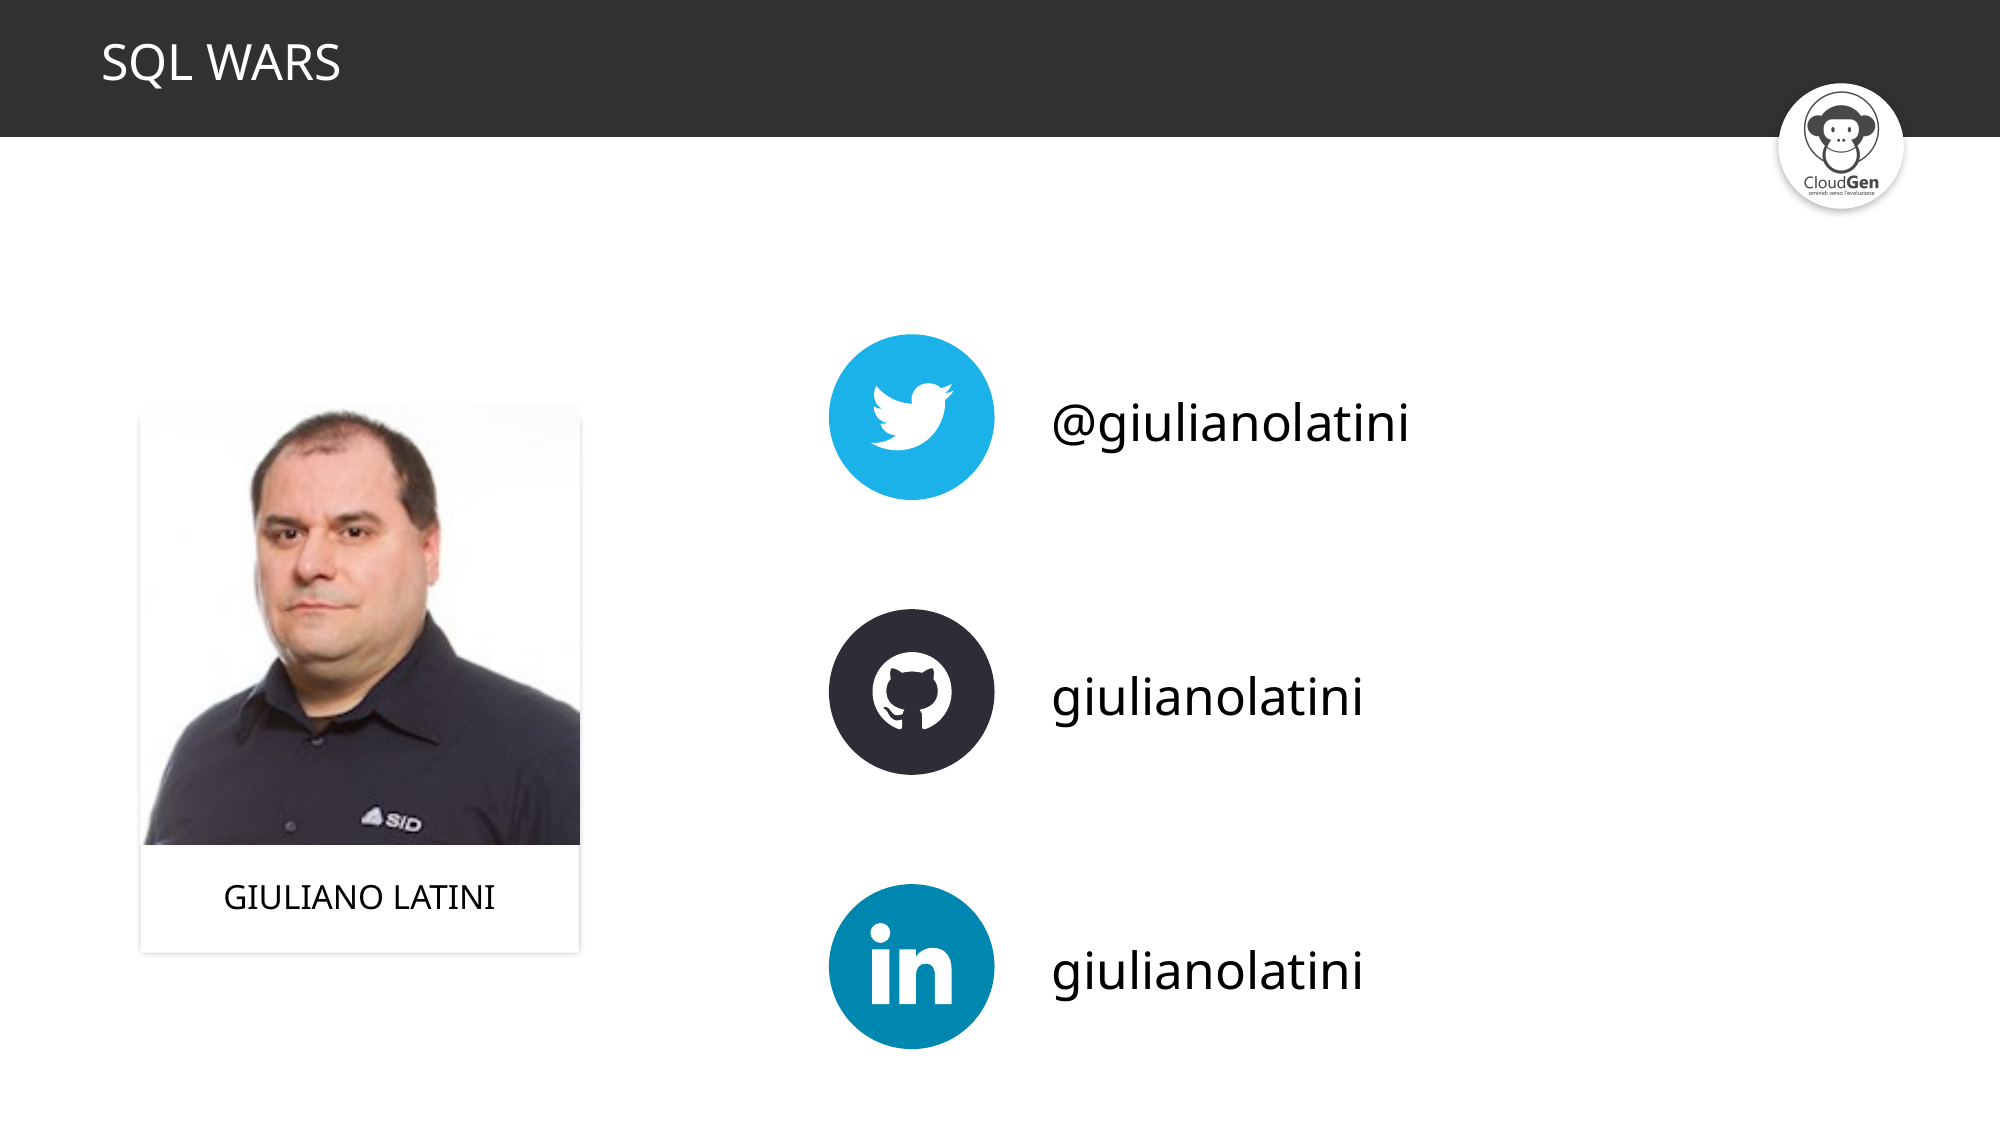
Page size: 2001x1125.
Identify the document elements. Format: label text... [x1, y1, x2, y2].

list @giulianolatini [1036, 390, 1673, 461]
picture [140, 405, 580, 845]
list giulianolatini [1036, 937, 1673, 1009]
list giulianolatini [1036, 664, 1673, 735]
picture [1785, 100, 1897, 197]
list GIULIANO LATINI [140, 845, 579, 953]
title SQL WARS [86, 28, 1929, 100]
